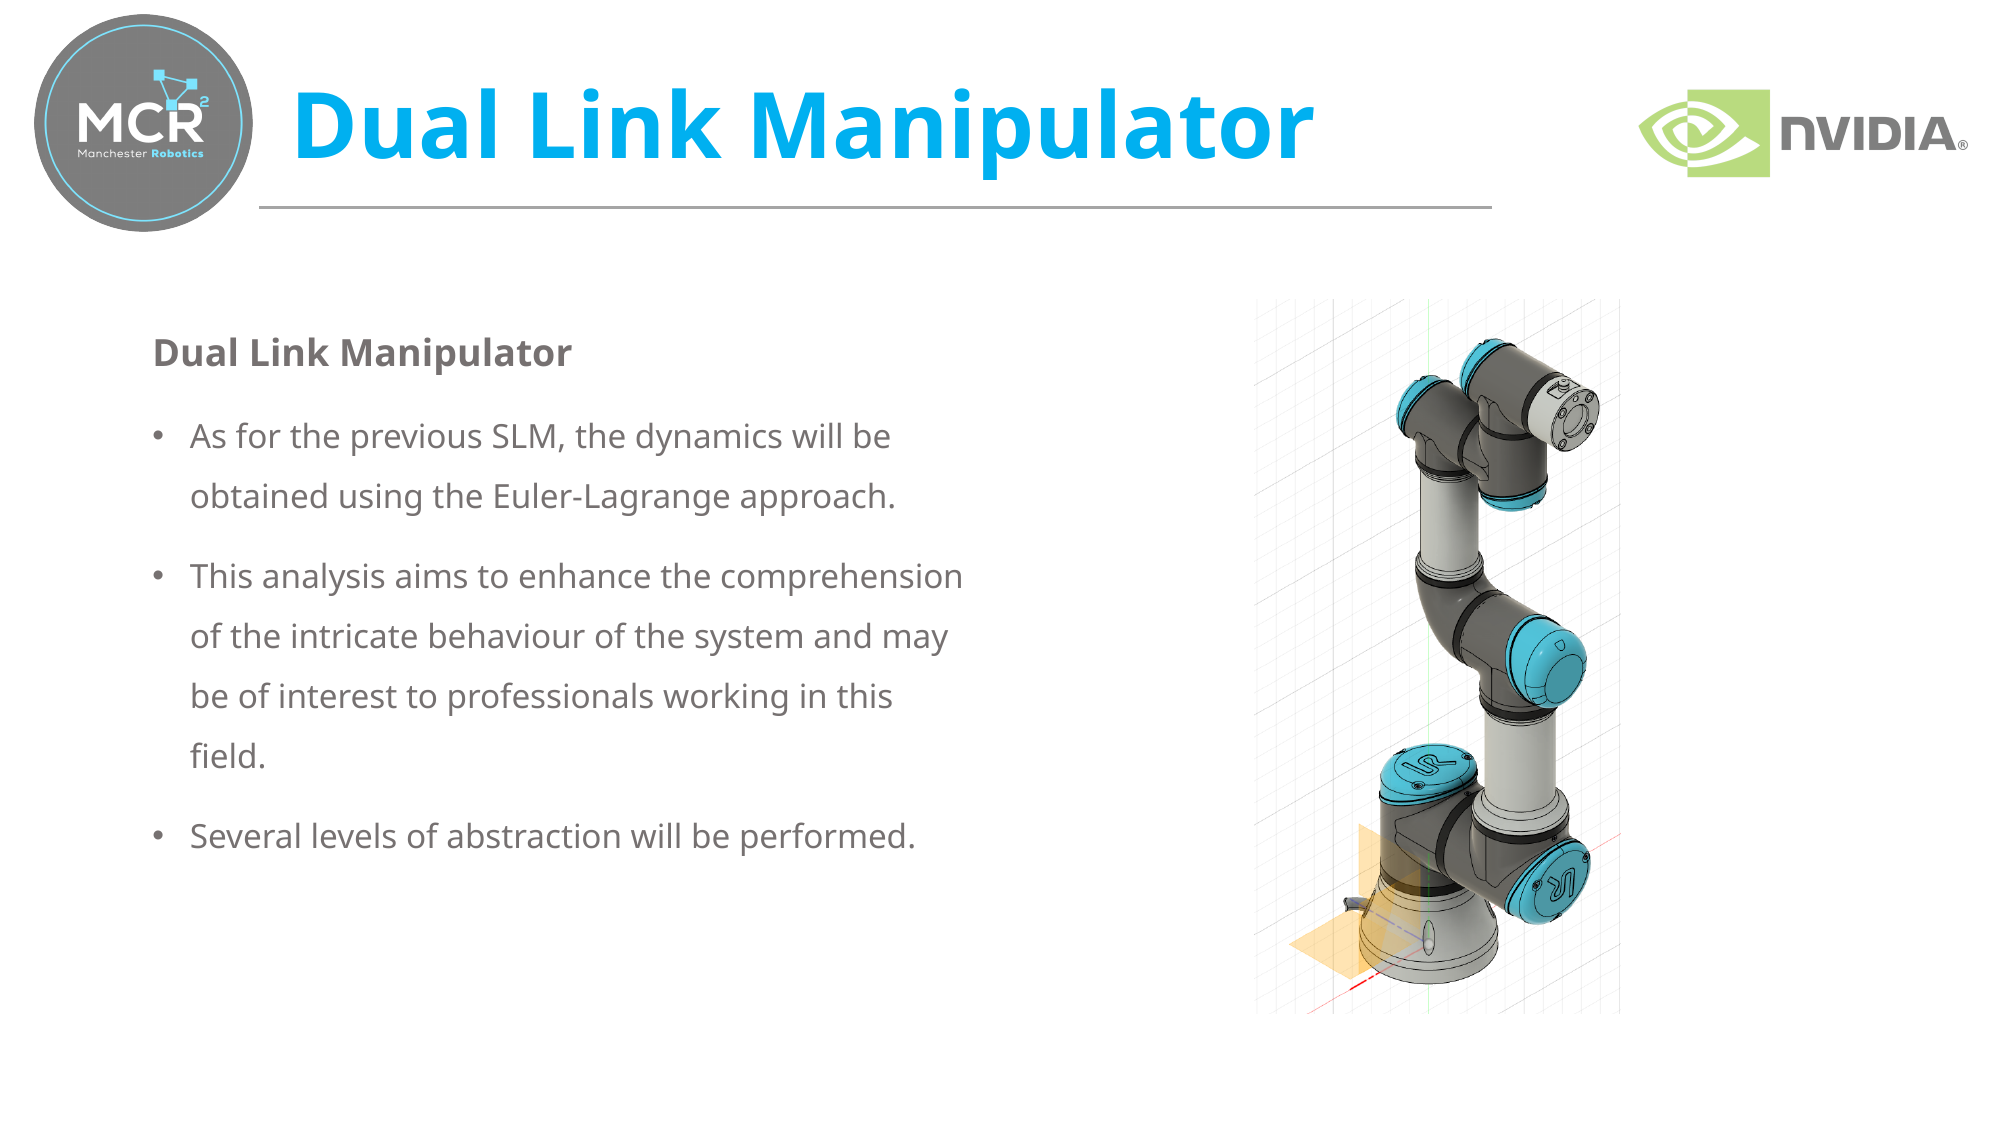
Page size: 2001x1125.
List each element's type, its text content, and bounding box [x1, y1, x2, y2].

list Dual Link Manipulator As for the previous SLM, the dynamics will be obtained using the Euler-Lagrange approach. This analysis aims to enhance the comprehension of the intricate behaviour of the system and may be of interest to professionals working in this field. Several levels of abstraction will be performed. [137, 299, 988, 1014]
title Dual Link Manipulator [275, 19, 1615, 238]
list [1254, 299, 1621, 1014]
